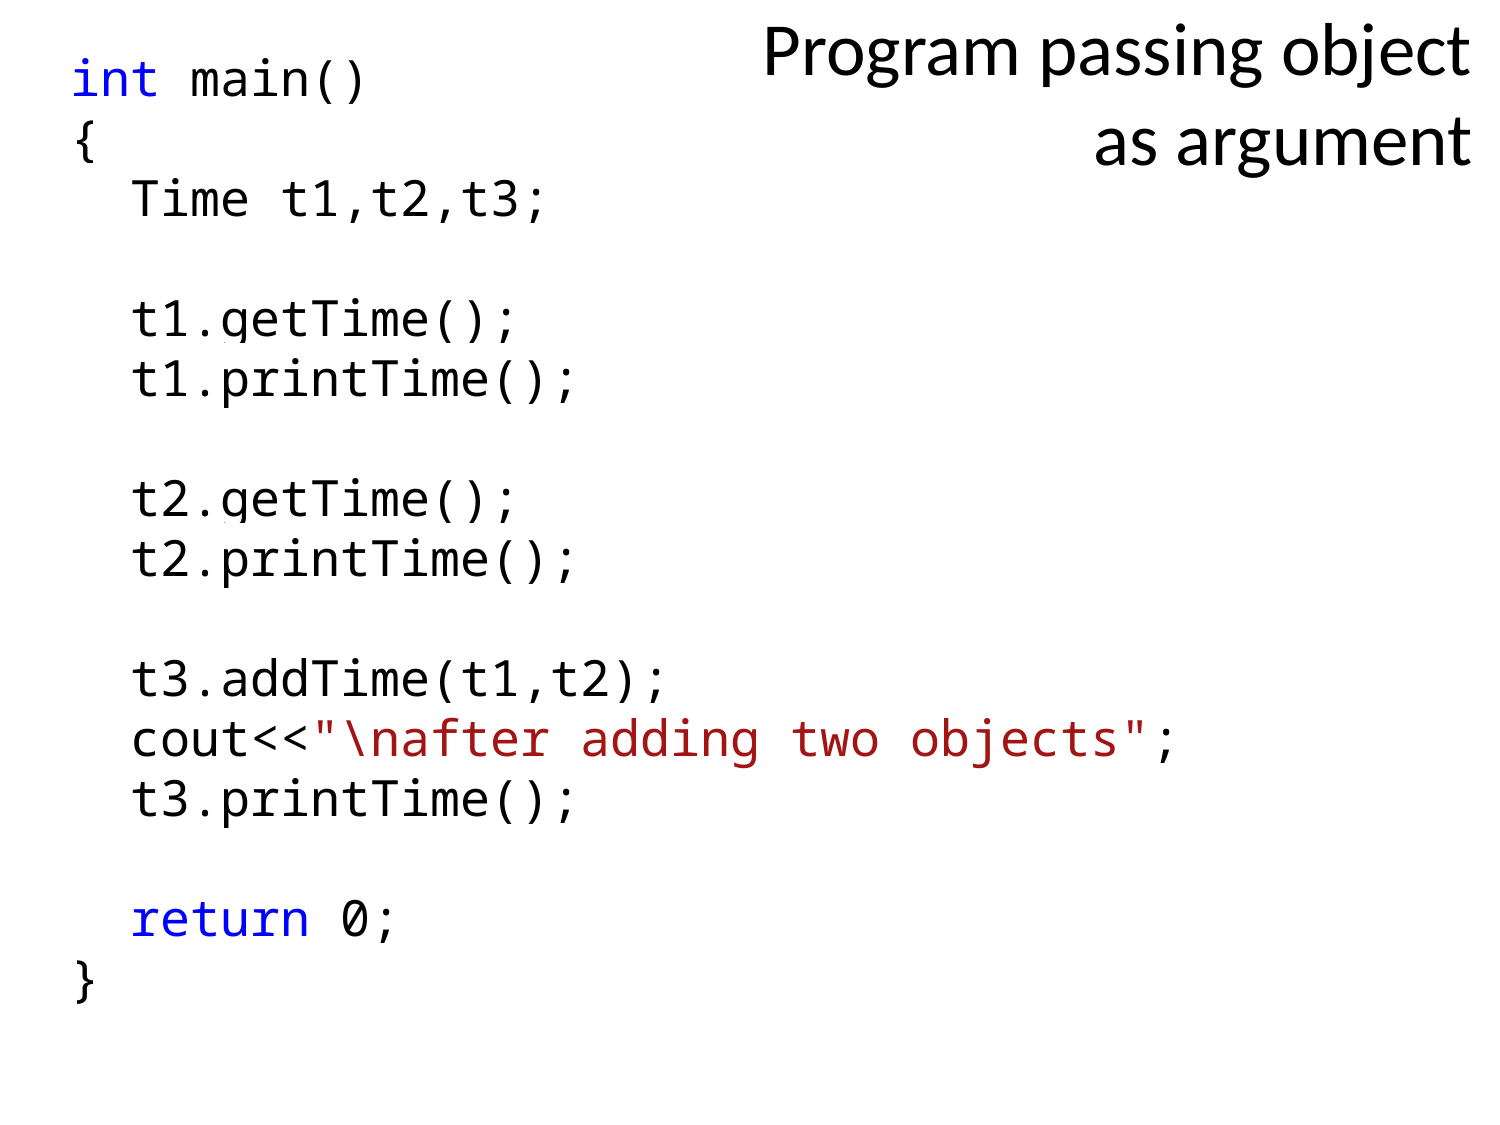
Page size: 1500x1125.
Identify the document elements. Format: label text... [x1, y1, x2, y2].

text_box int main() { Time t1,t2,t3; t1.getTime(); t1.printTime(); t2.getTime(); t2.printTime(); t3.addTime(t1,t2); cout<<"\nafter adding two objects"; t3.printTime(); return 0; } [55, 38, 1281, 1014]
text_box Program passing object as argument [681, 0, 1488, 126]
